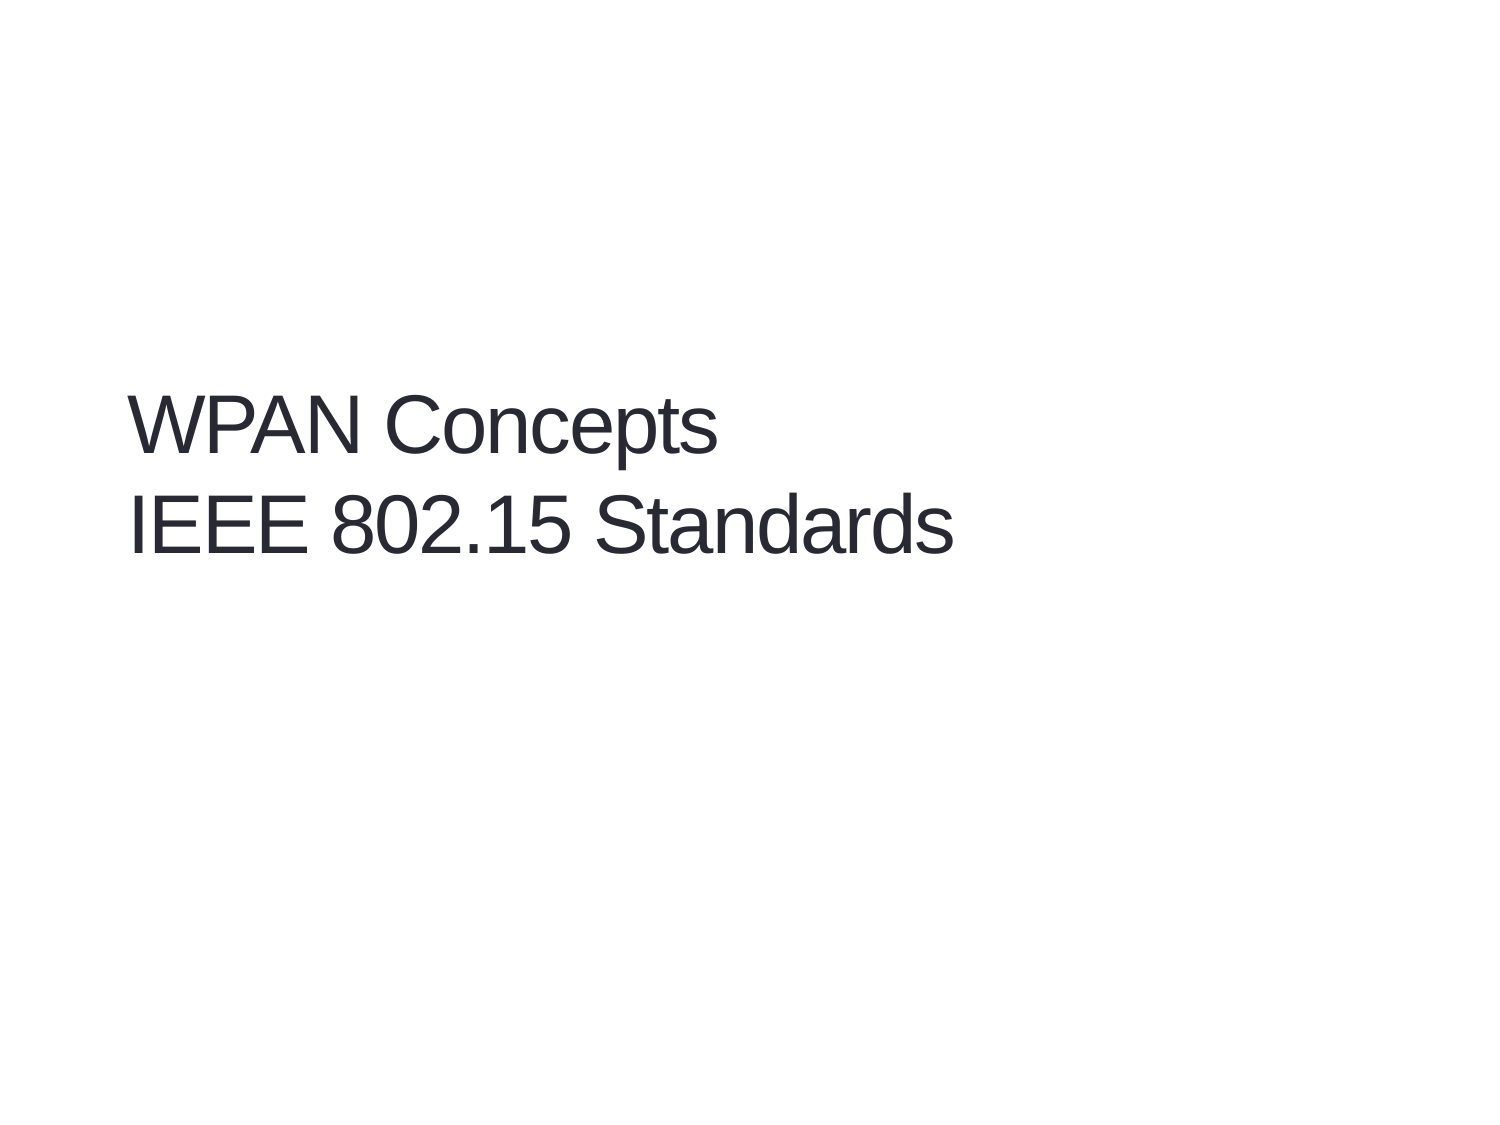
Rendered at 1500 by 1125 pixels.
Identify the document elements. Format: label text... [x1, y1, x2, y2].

title WPAN Concepts IEEE 802.15 Standards [112, 349, 1388, 591]
